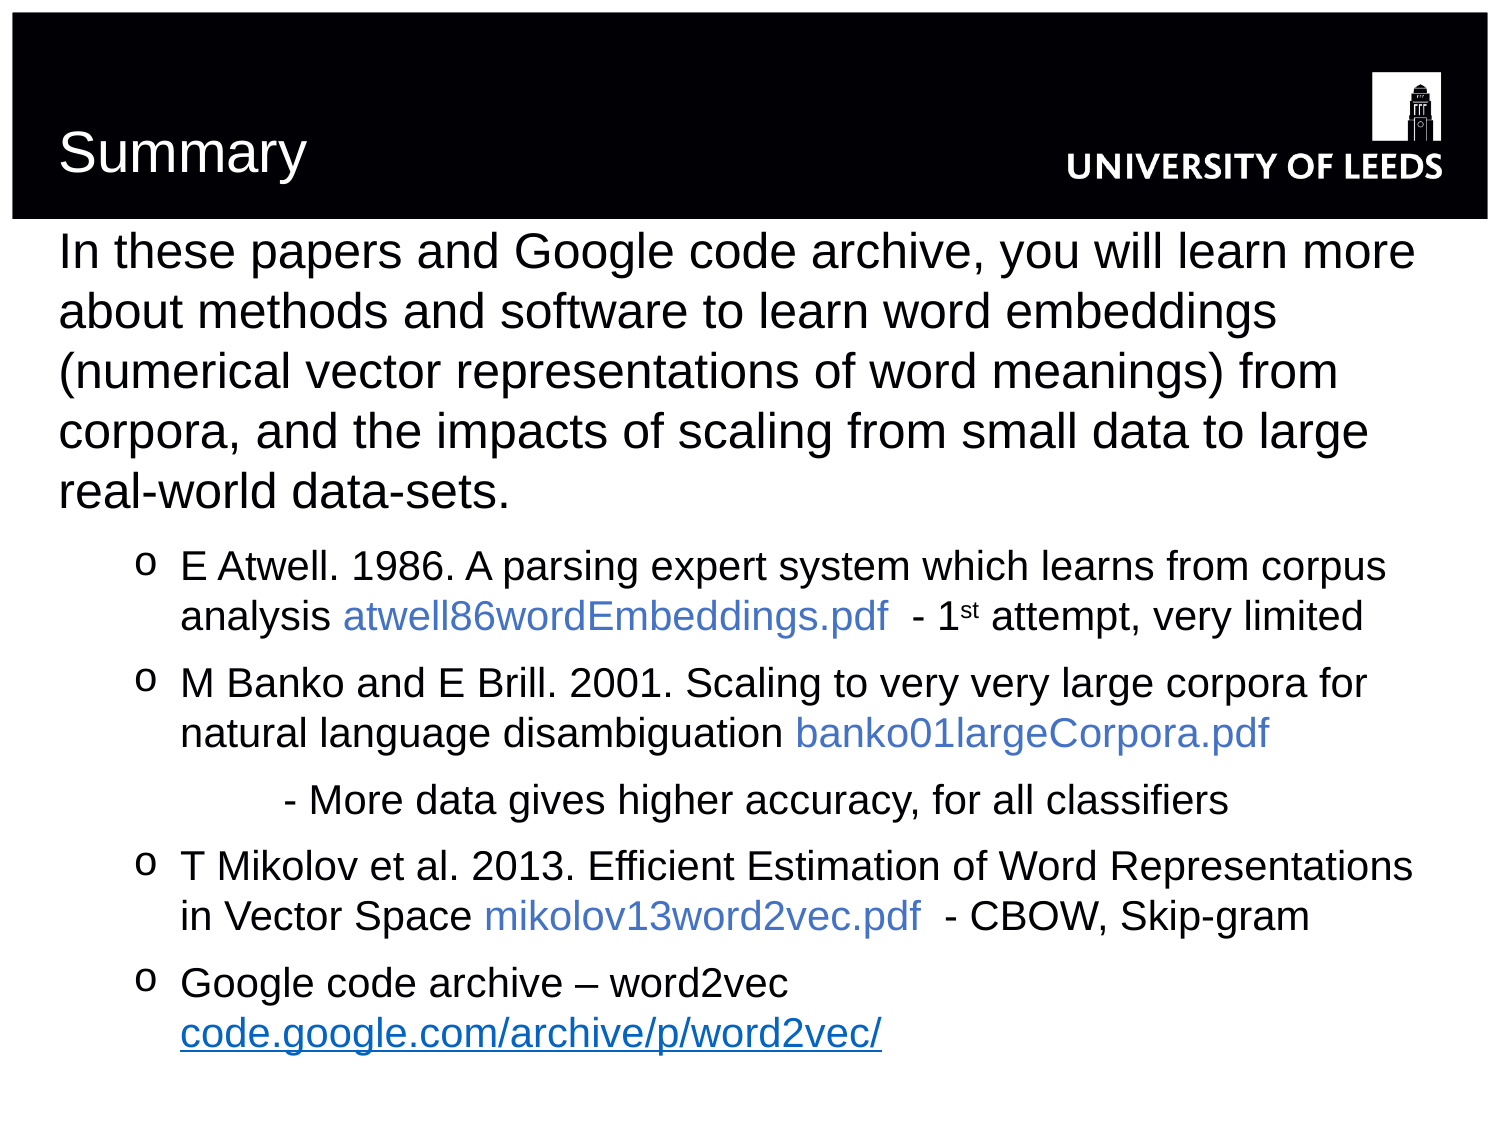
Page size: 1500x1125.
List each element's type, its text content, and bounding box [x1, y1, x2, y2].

list In these papers and Google code archive, you will learn more about methods and software to learn word embeddings (numerical vector representations of word meanings) from corpora, and the impacts of scaling from small data to large real-world data-sets. E Atwell. 1986. A parsing expert system which learns from corpus analysis atwell86wordEmbeddings.pdf - 1st attempt, very limited M Banko and E Brill. 2001. Scaling to very very large corpora for natural language disambiguation banko01largeCorpora.pdf - More data gives higher accuracy, for all classifiers T Mikolov et al. 2013. Efficient Estimation of Word Representations in Vector Space mikolov13word2vec.pdf - CBOW, Skip-gram Google code archive – word2vec code.google.com/archive/p/word2vec/ [58, 229, 1442, 1040]
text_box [12, 12, 1488, 220]
